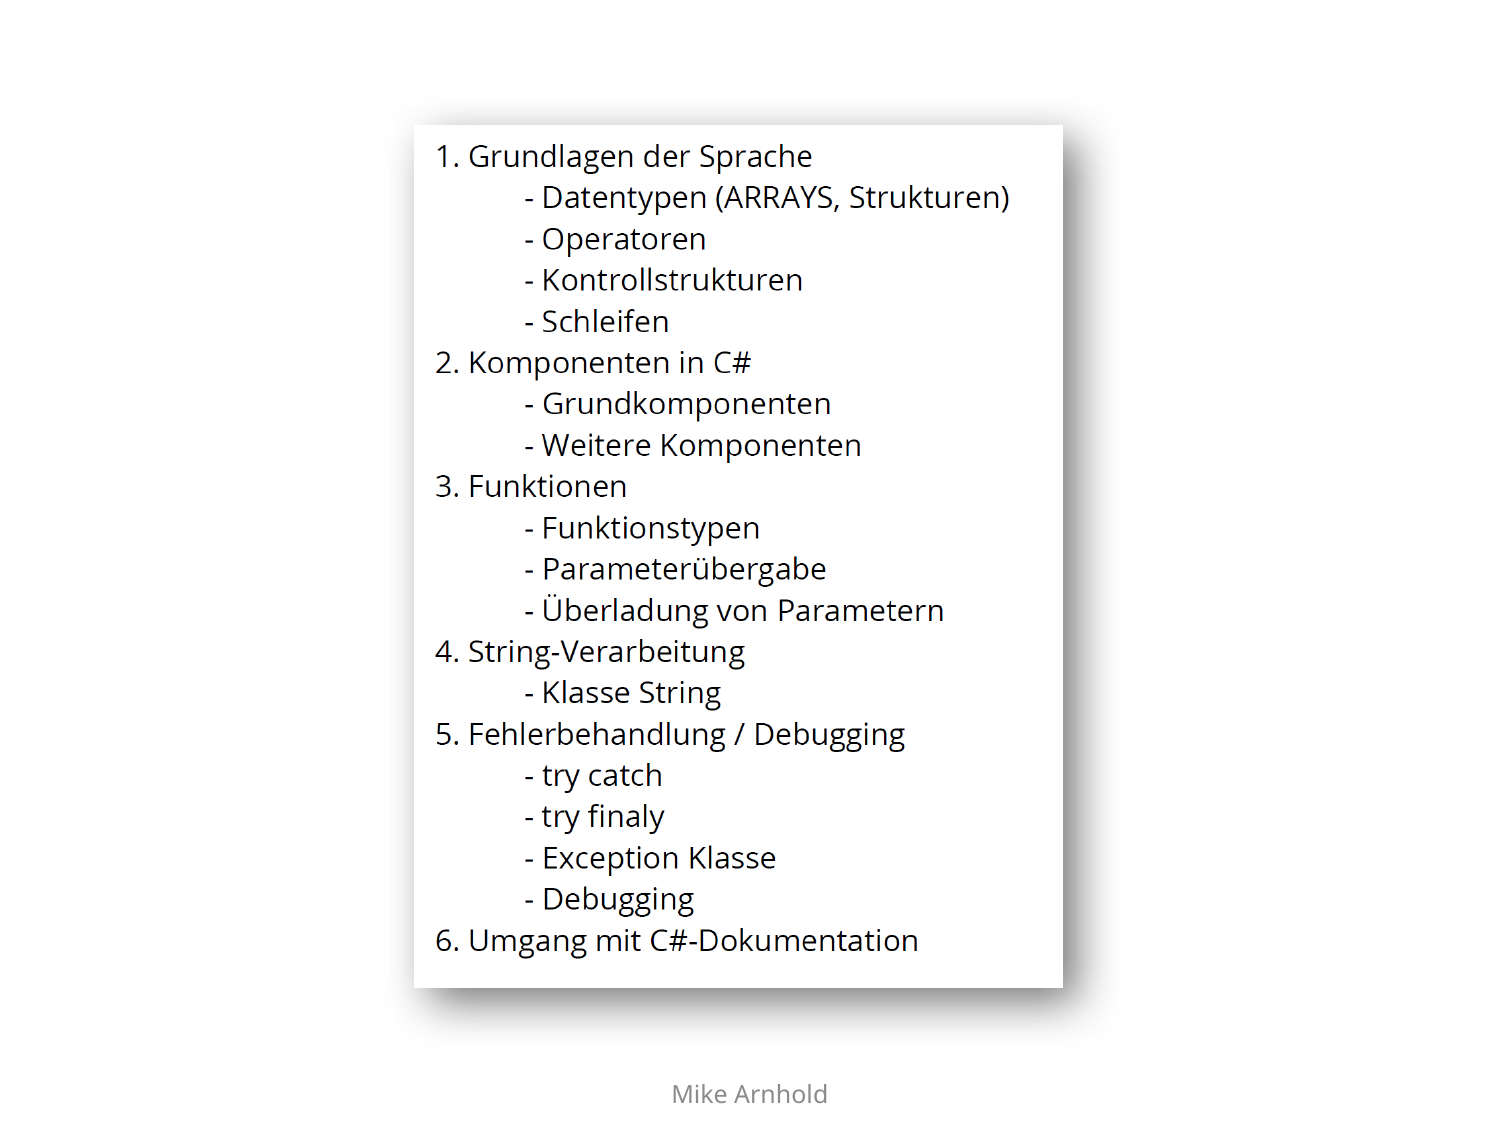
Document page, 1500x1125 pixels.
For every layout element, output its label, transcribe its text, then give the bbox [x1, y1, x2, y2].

footer Mike Arnhold [496, 1072, 1004, 1119]
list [414, 125, 1063, 988]
